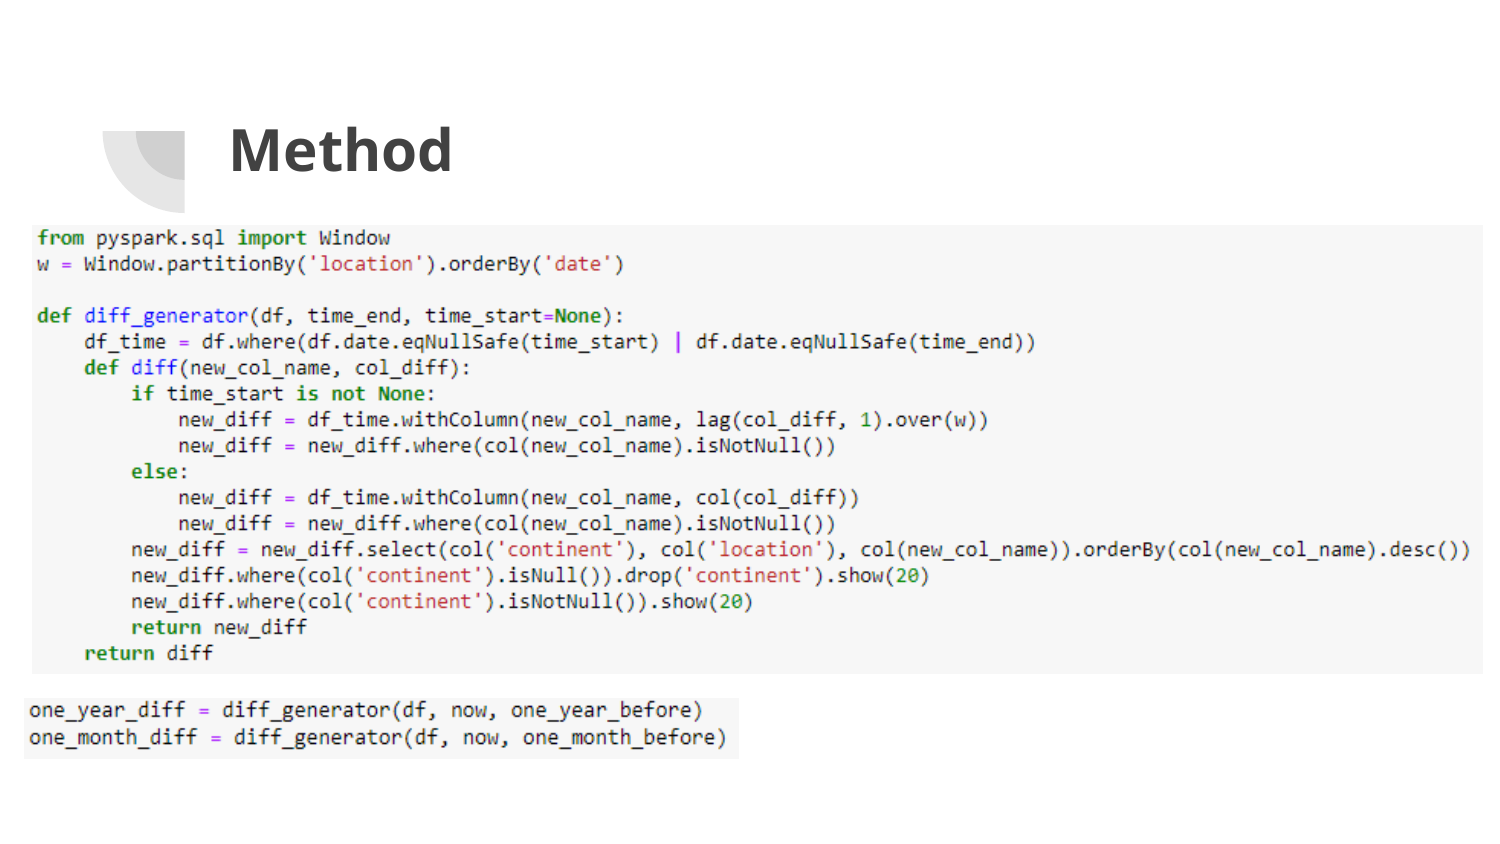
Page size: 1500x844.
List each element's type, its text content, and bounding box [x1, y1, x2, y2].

picture [24, 698, 740, 759]
title Method [213, 98, 1368, 223]
picture [32, 224, 1483, 675]
